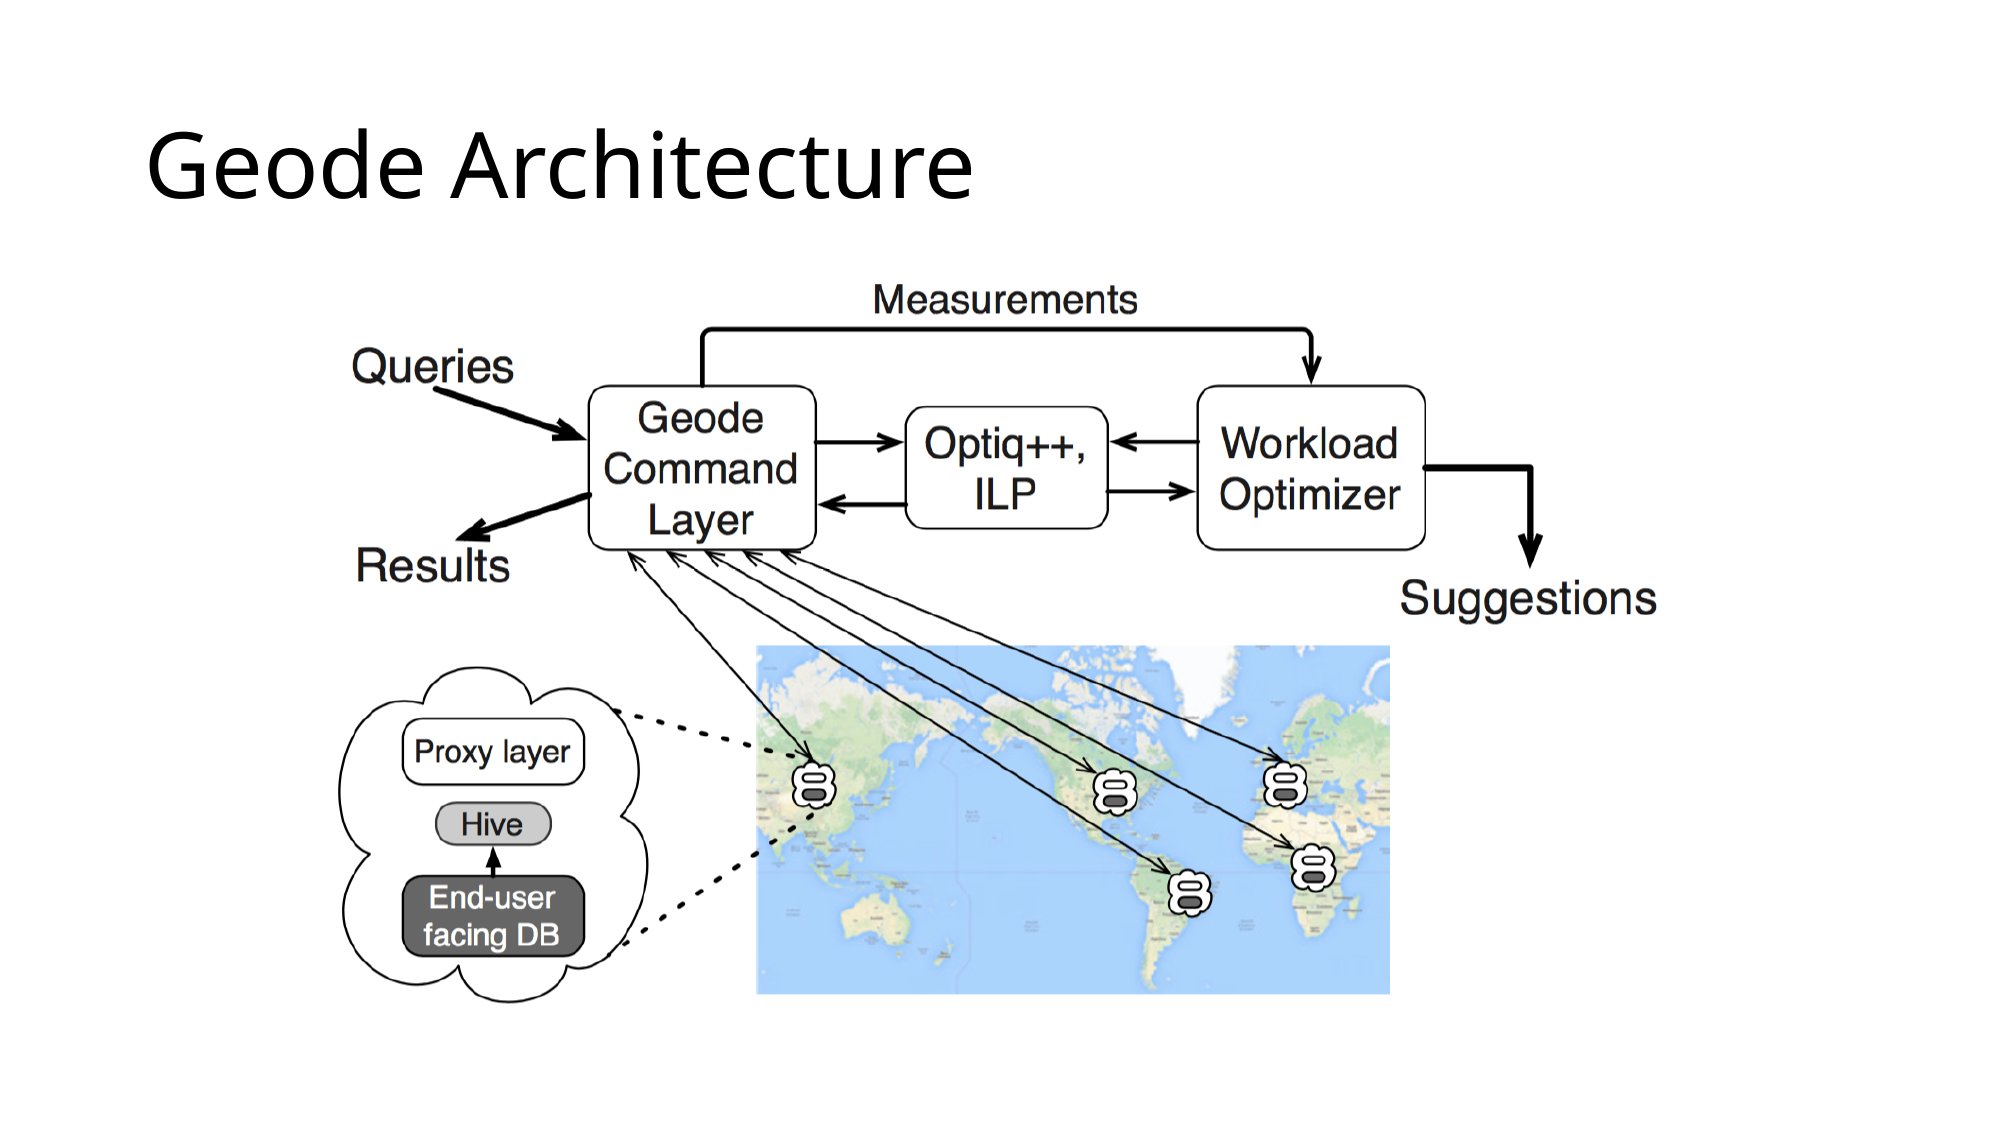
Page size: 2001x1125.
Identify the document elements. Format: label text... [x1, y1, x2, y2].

title Geode Architecture [136, 59, 1863, 278]
picture [304, 215, 1664, 1066]
